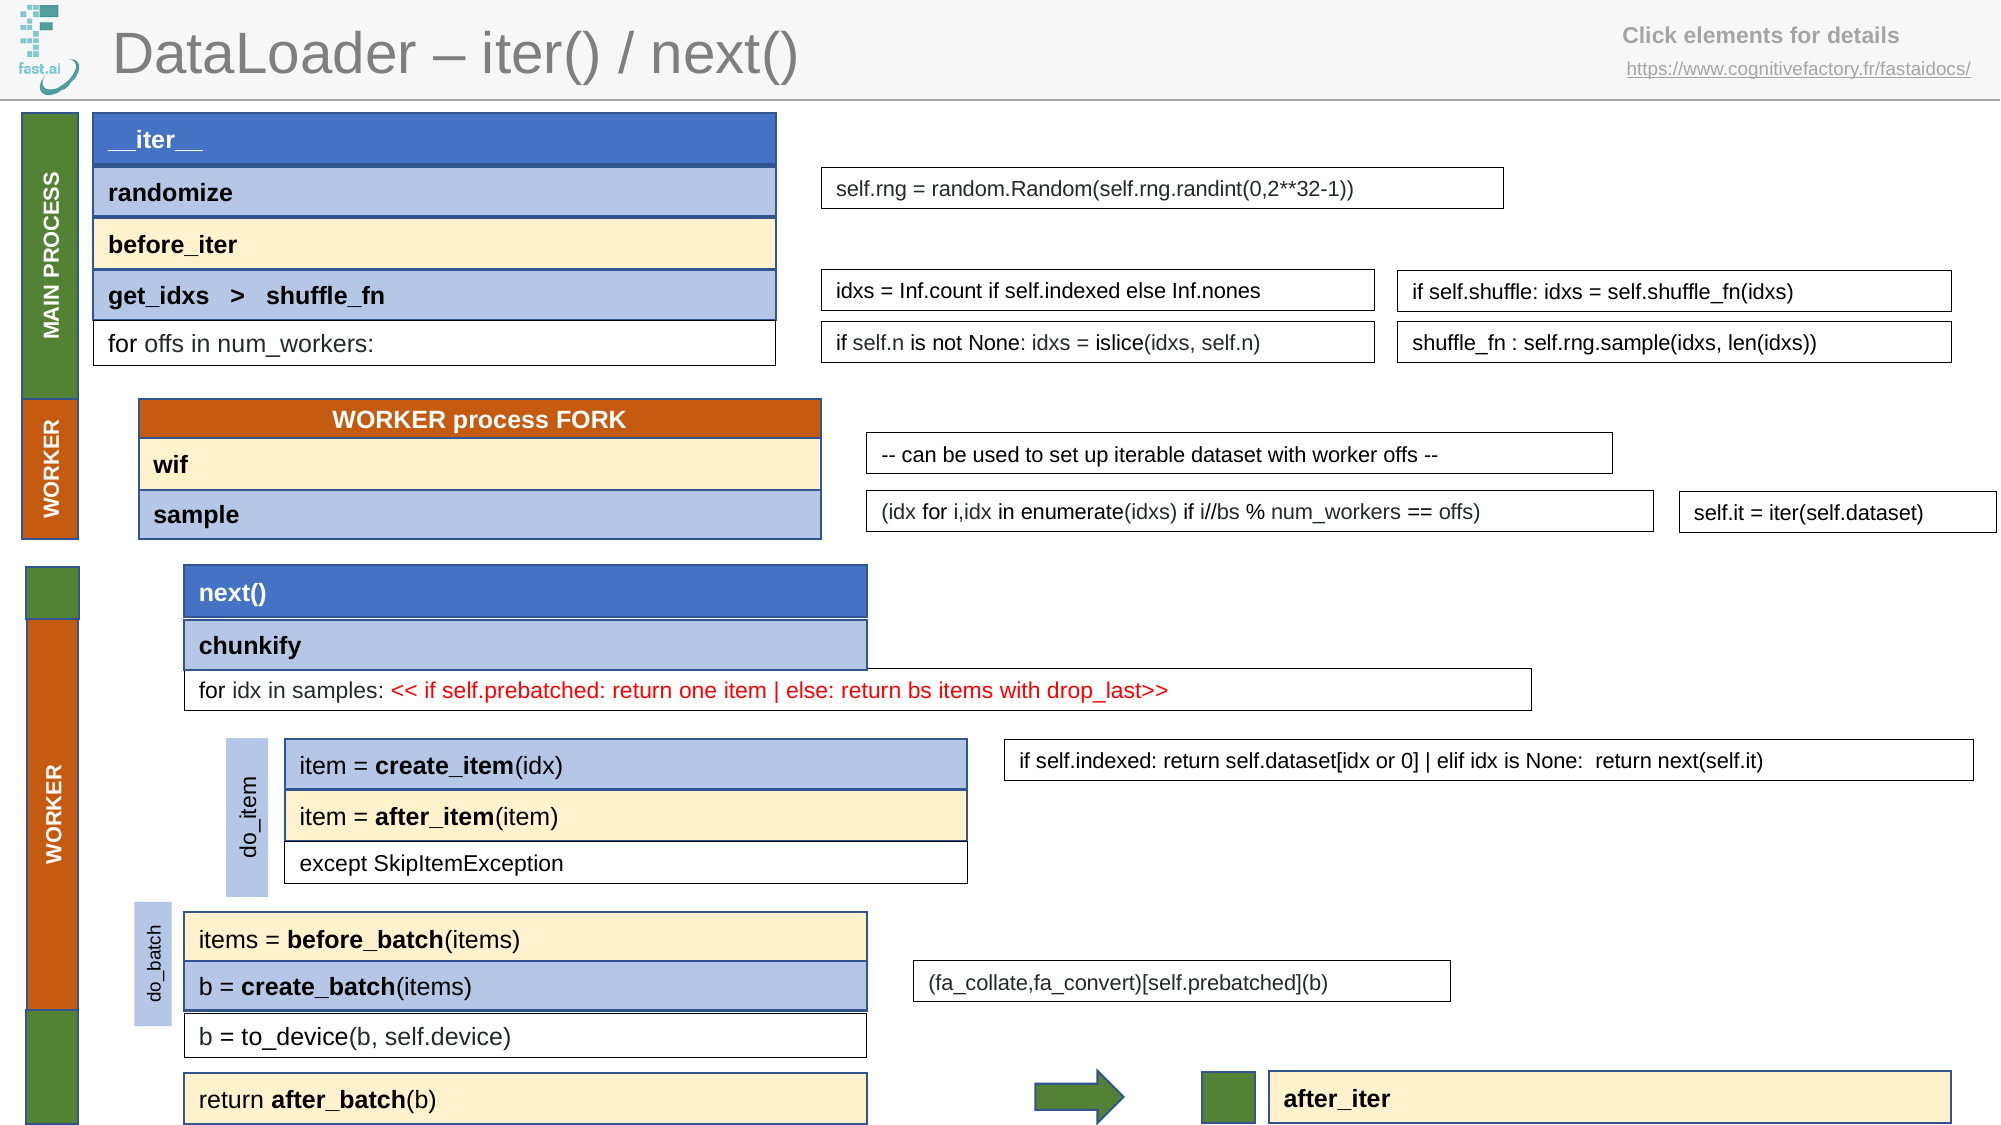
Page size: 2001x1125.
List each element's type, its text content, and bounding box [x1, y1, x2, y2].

text_box except SkipItemException [284, 841, 968, 884]
text_box idxs = Inf.count if self.indexed else Inf.nones [821, 269, 1375, 311]
text_box DataLoader – iter() / next() [97, 7, 816, 93]
text_box item = create_item(idx) [284, 738, 968, 789]
text_box [25, 1009, 79, 1125]
text_box (idx for i,idx in enumerate(idxs) if i//bs % num_workers == offs) [866, 490, 1654, 532]
text_box -- can be used to set up iterable dataset with worker offs -- [866, 432, 1613, 474]
text_box if self.shuffle: idxs = self.shuffle_fn(idxs) [1397, 270, 1952, 312]
text_box item = after_item(item) [284, 789, 968, 841]
text_box (fa_collate,fa_convert)[self.prebatched](b) [913, 960, 1451, 1002]
picture [0, 0, 90, 99]
text_box [1034, 1068, 1126, 1125]
text_box b = create_batch(items) [183, 960, 868, 1012]
text_box [1201, 1071, 1256, 1124]
text_box __iter__ [92, 112, 777, 166]
text_box get_idxs > shuffle_fn [92, 269, 777, 321]
text_box if self.n is not None: idxs = islice(idxs, self.n) [821, 321, 1375, 363]
text_box if self.indexed: return self.dataset[idx or 0] | elif idx is None: return next(self.it) [1004, 739, 1974, 781]
text_box self.rng = random.Random(self.rng.randint(0,2**32-1)) [821, 167, 1504, 209]
text_box MAIN PROCESS [21, 112, 79, 400]
text_box chunkify [183, 619, 868, 671]
text_box return after_batch(b) [183, 1072, 868, 1125]
text_box items = before_batch(items) [183, 911, 868, 960]
text_box next() [183, 564, 868, 618]
text_box [25, 566, 80, 620]
text_box WORKER process FORK [138, 398, 822, 439]
text_box do_batch [134, 901, 172, 1027]
text_box WORKER [26, 618, 79, 1009]
text_box sample [138, 491, 822, 540]
text_box after_iter [1268, 1070, 1952, 1124]
text_box shuffle_fn : self.rng.sample(idxs, len(idxs)) [1397, 321, 1952, 363]
text_box b = to_device(b, self.device) [184, 1013, 867, 1058]
text_box wif [138, 439, 822, 491]
text_box WORKER [21, 400, 79, 540]
text_box do_item [226, 738, 269, 897]
text_box self.it = iter(self.dataset) [1679, 491, 1997, 533]
text_box for idx in samples: << if self.prebatched: return one item | else: return bs items with drop_last>> [184, 668, 1532, 711]
text_box randomize [92, 166, 777, 217]
text_box before_iter [92, 217, 777, 269]
text_box for offs in num_workers: [93, 320, 776, 366]
